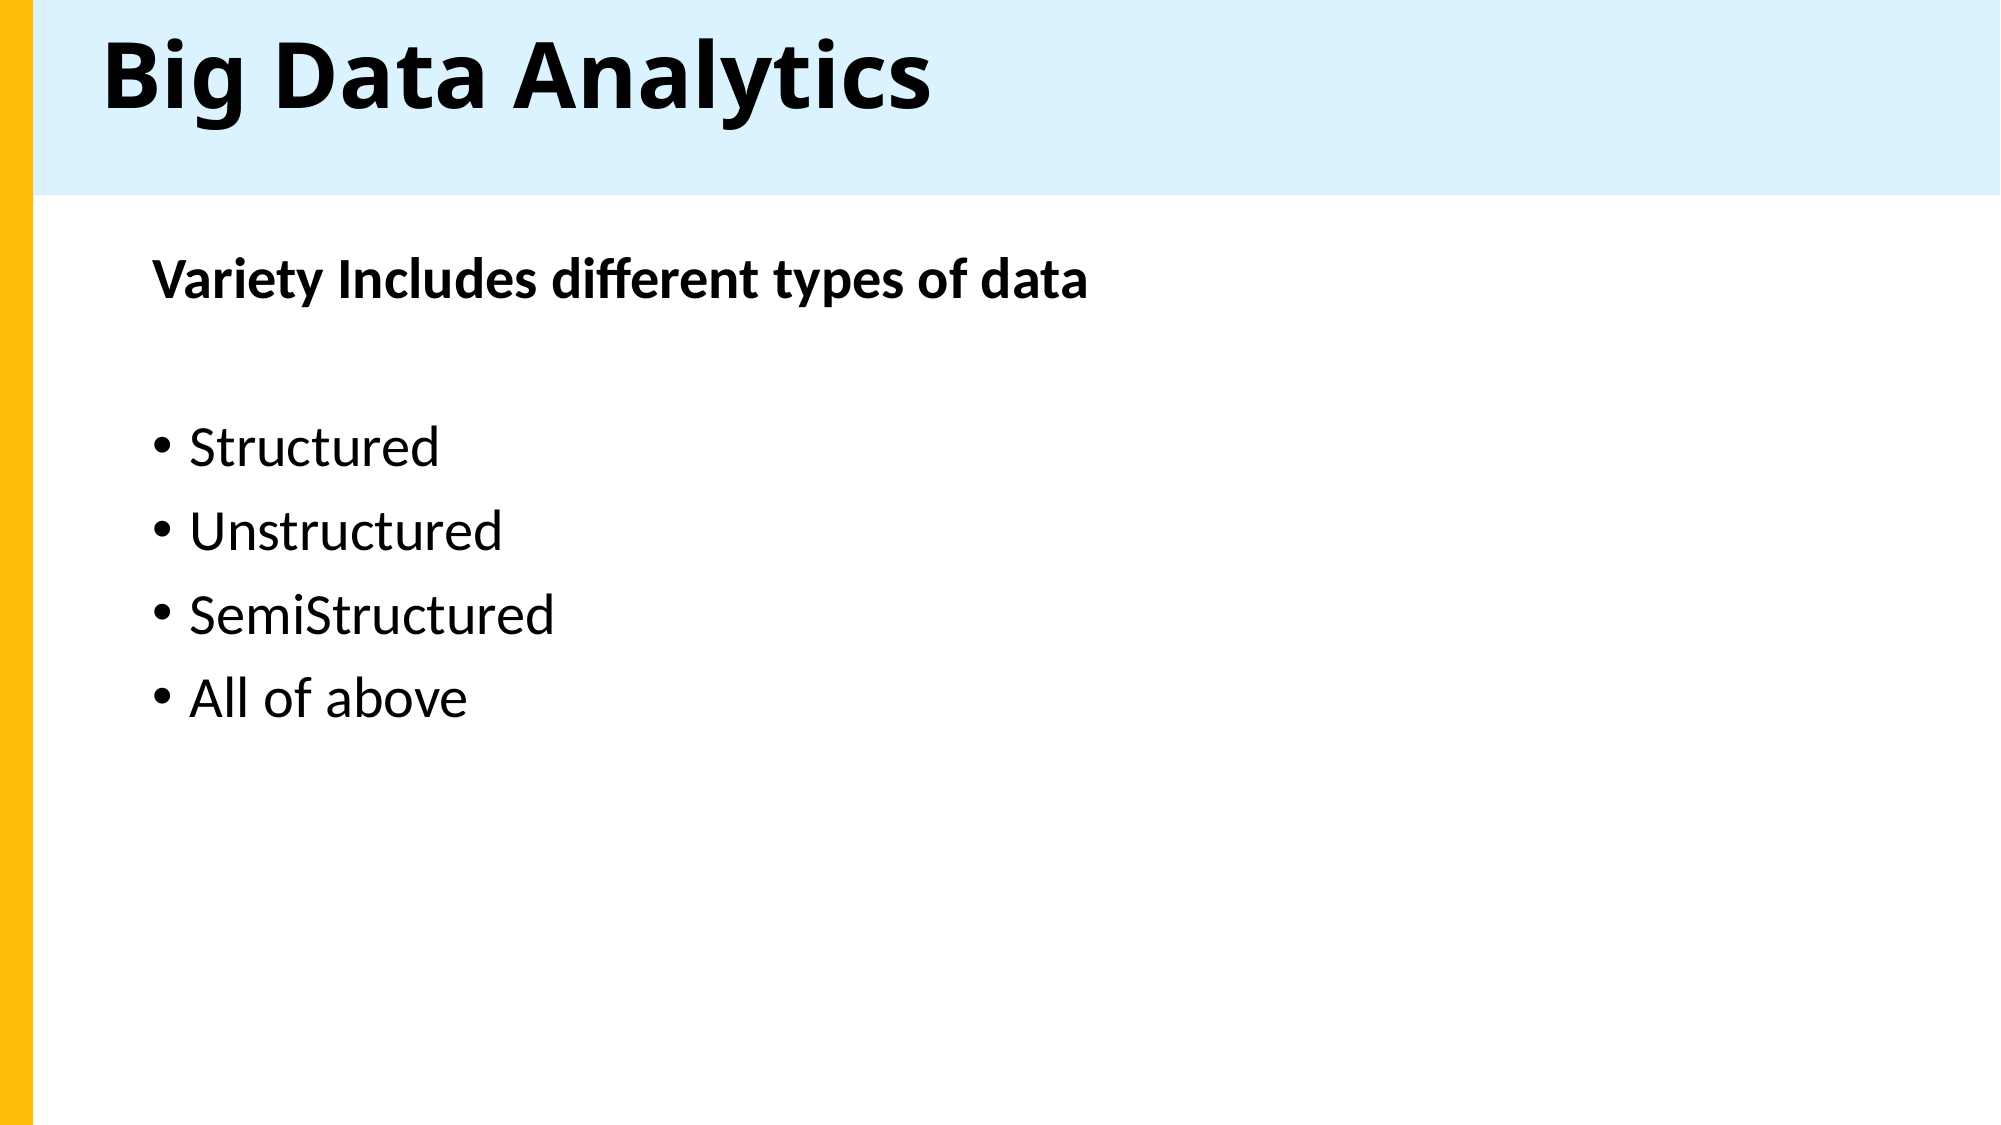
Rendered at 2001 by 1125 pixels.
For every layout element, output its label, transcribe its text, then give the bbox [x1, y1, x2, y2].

text_box [34, 0, 2000, 196]
list Variety Includes different types of data Structured Unstructured SemiStructured All of above [137, 241, 1863, 955]
title Big Data Analytics [85, 0, 1811, 188]
text_box [0, 0, 34, 1125]
